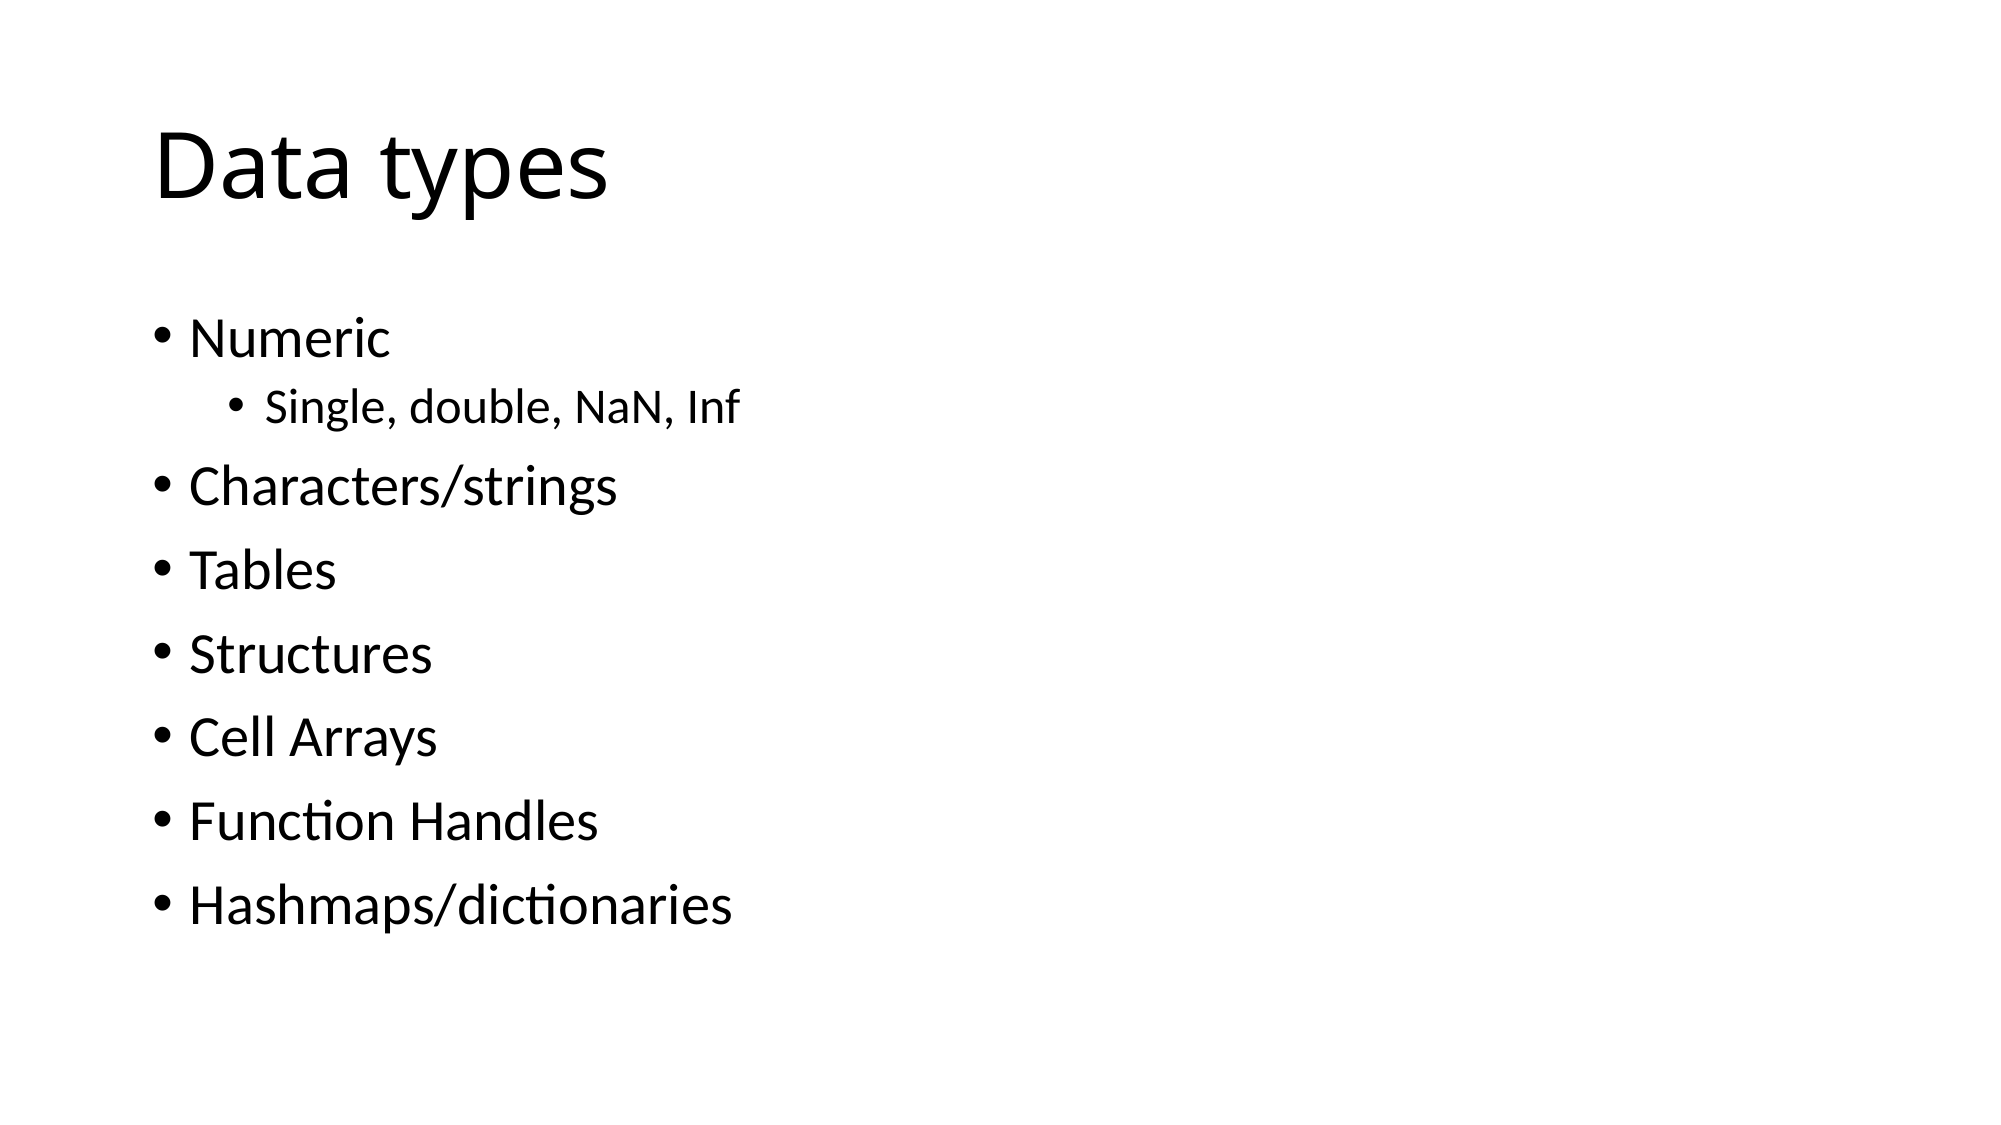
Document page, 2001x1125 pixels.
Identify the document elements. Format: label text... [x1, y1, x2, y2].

title Data types [137, 59, 1863, 278]
list Numeric Single, double, NaN, Inf Characters/strings Tables Structures Cell Arrays Function Handles Hashmaps/dictionaries [137, 299, 1863, 1014]
